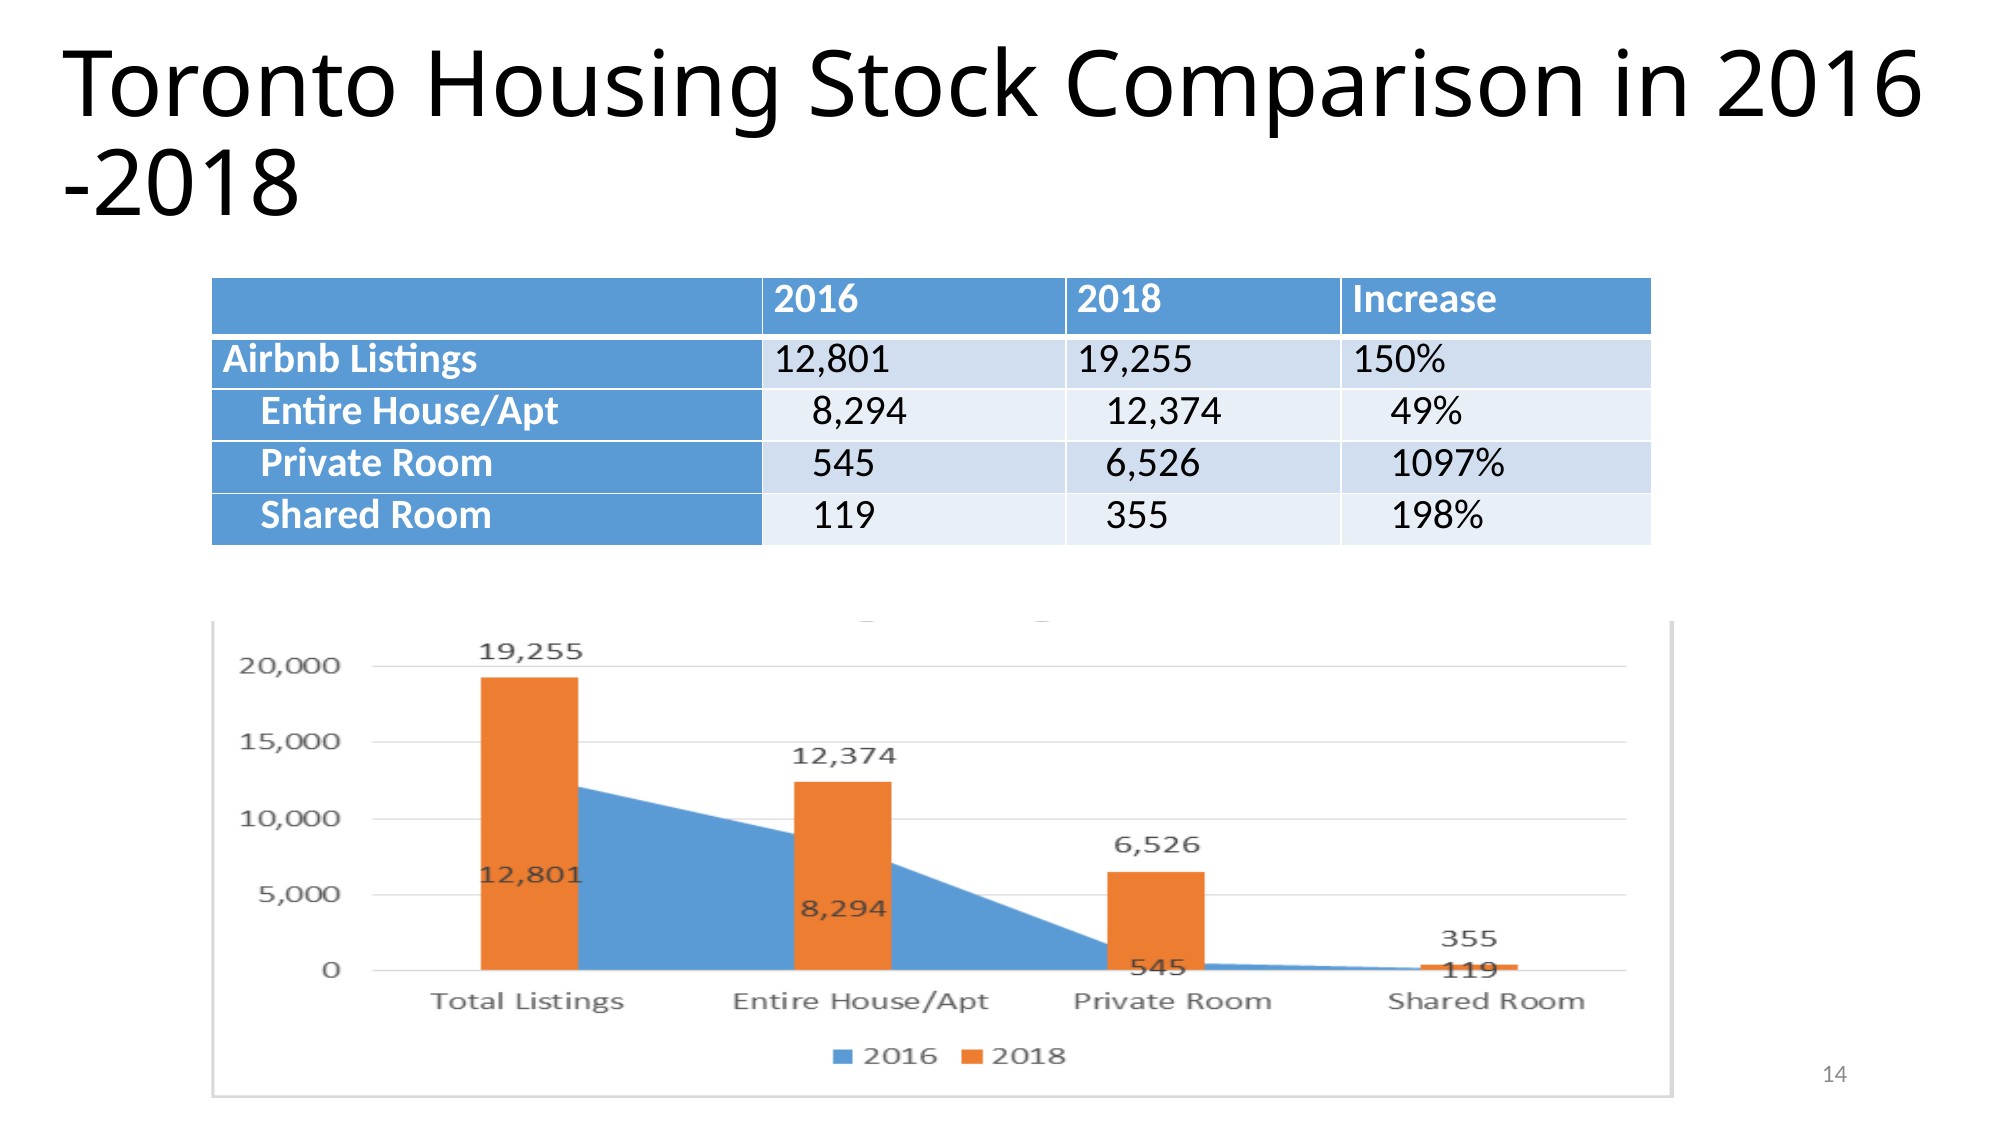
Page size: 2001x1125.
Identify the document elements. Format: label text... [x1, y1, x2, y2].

table_cell 198% [1342, 494, 1651, 545]
table_cell Entire House/Apt [212, 390, 762, 440]
table_cell 49% [1342, 390, 1651, 440]
table_header [212, 278, 762, 334]
table_cell 545 [763, 442, 1065, 493]
table_cell 119 [763, 494, 1065, 545]
picture [211, 621, 1674, 1098]
table_cell 8,294 [763, 390, 1065, 440]
table_cell 355 [1067, 494, 1340, 545]
table_cell 19,255 [1067, 340, 1340, 388]
table_cell 12,801 [763, 340, 1065, 388]
slide_number 14 [1412, 1042, 1863, 1103]
table_header 2016 [763, 278, 1065, 334]
table_header Increase [1342, 278, 1651, 334]
table_cell Private Room [212, 442, 762, 493]
table_cell 12,374 [1067, 390, 1340, 440]
table_cell 1097% [1342, 442, 1651, 493]
table_header 2018 [1067, 278, 1340, 334]
title Toronto Housing Stock Comparison in 2016 -2018 [47, 27, 1946, 246]
table_cell 6,526 [1067, 442, 1340, 493]
table_cell 150% [1342, 340, 1651, 388]
table_cell Airbnb Listings [212, 340, 762, 388]
table_cell Shared Room [212, 494, 762, 545]
